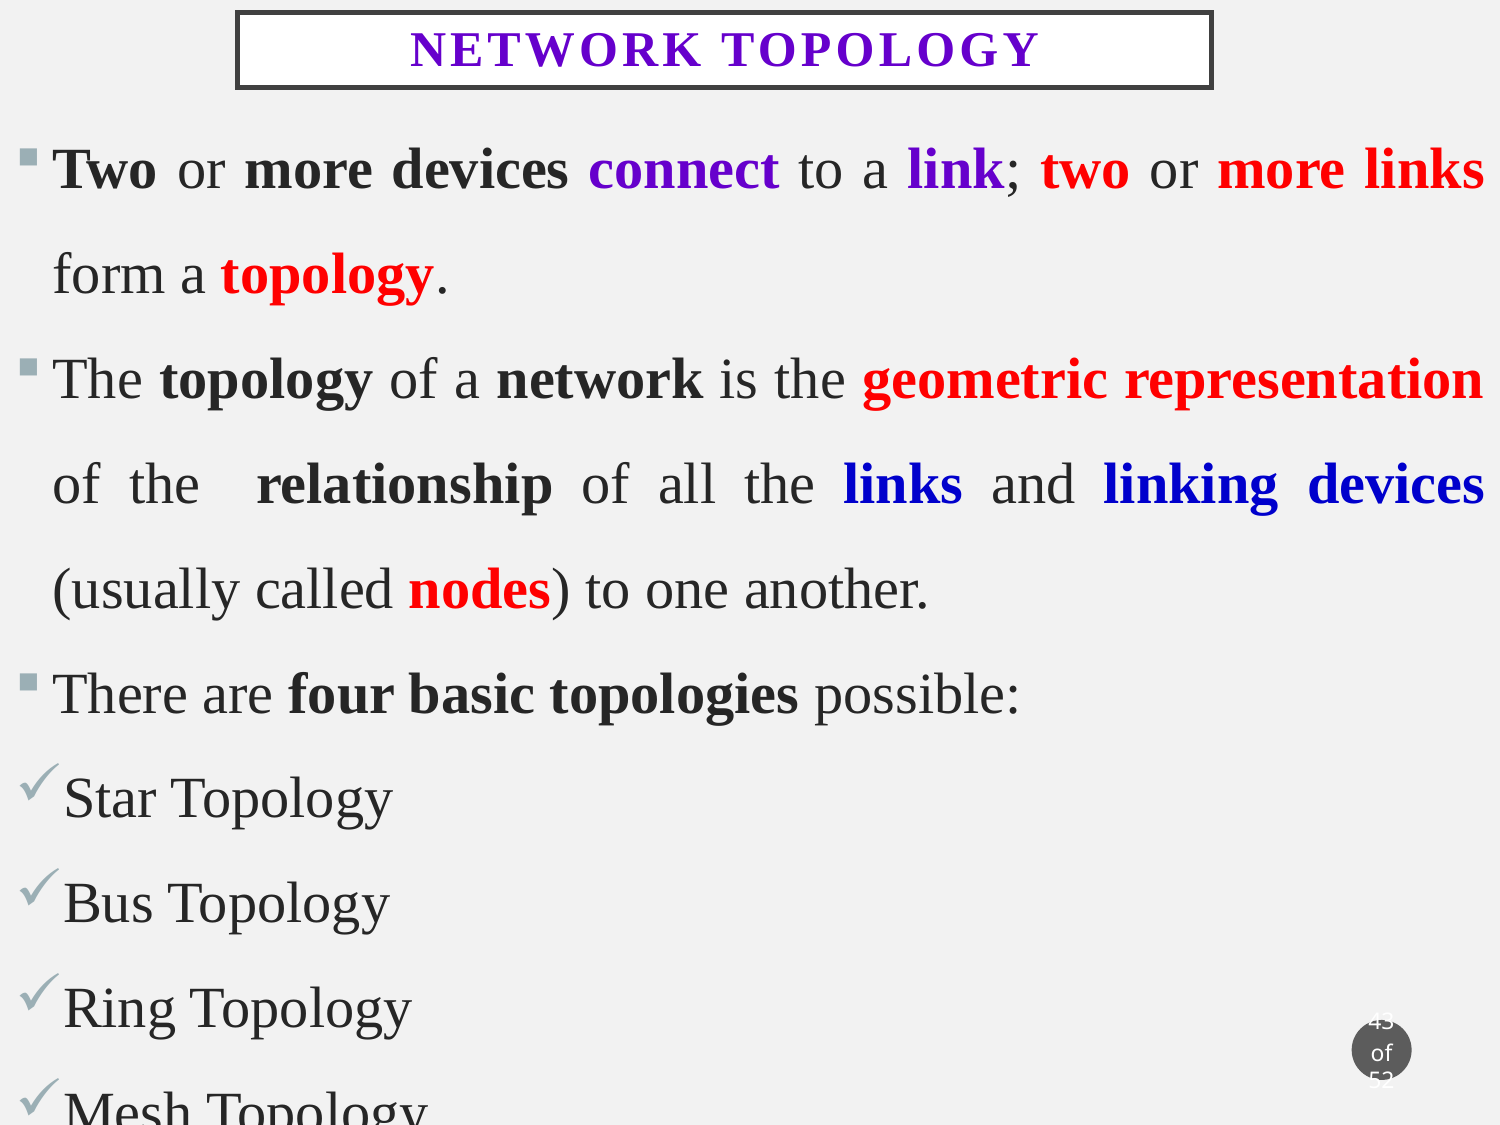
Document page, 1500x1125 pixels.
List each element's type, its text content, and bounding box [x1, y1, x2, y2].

list Two or more devices connect to a link; two or more links form a topology. The topology of a network is the geometric representation of the relationship of all the links and linking devices (usually called nodes) to one another. There are four basic topologies possible: Star Topology Bus Topology Ring Topology Mesh Topology [0, 87, 1500, 1125]
slide_number 43 of 52 [1351, 1019, 1412, 1080]
title Network Topology [235, 10, 1214, 87]
